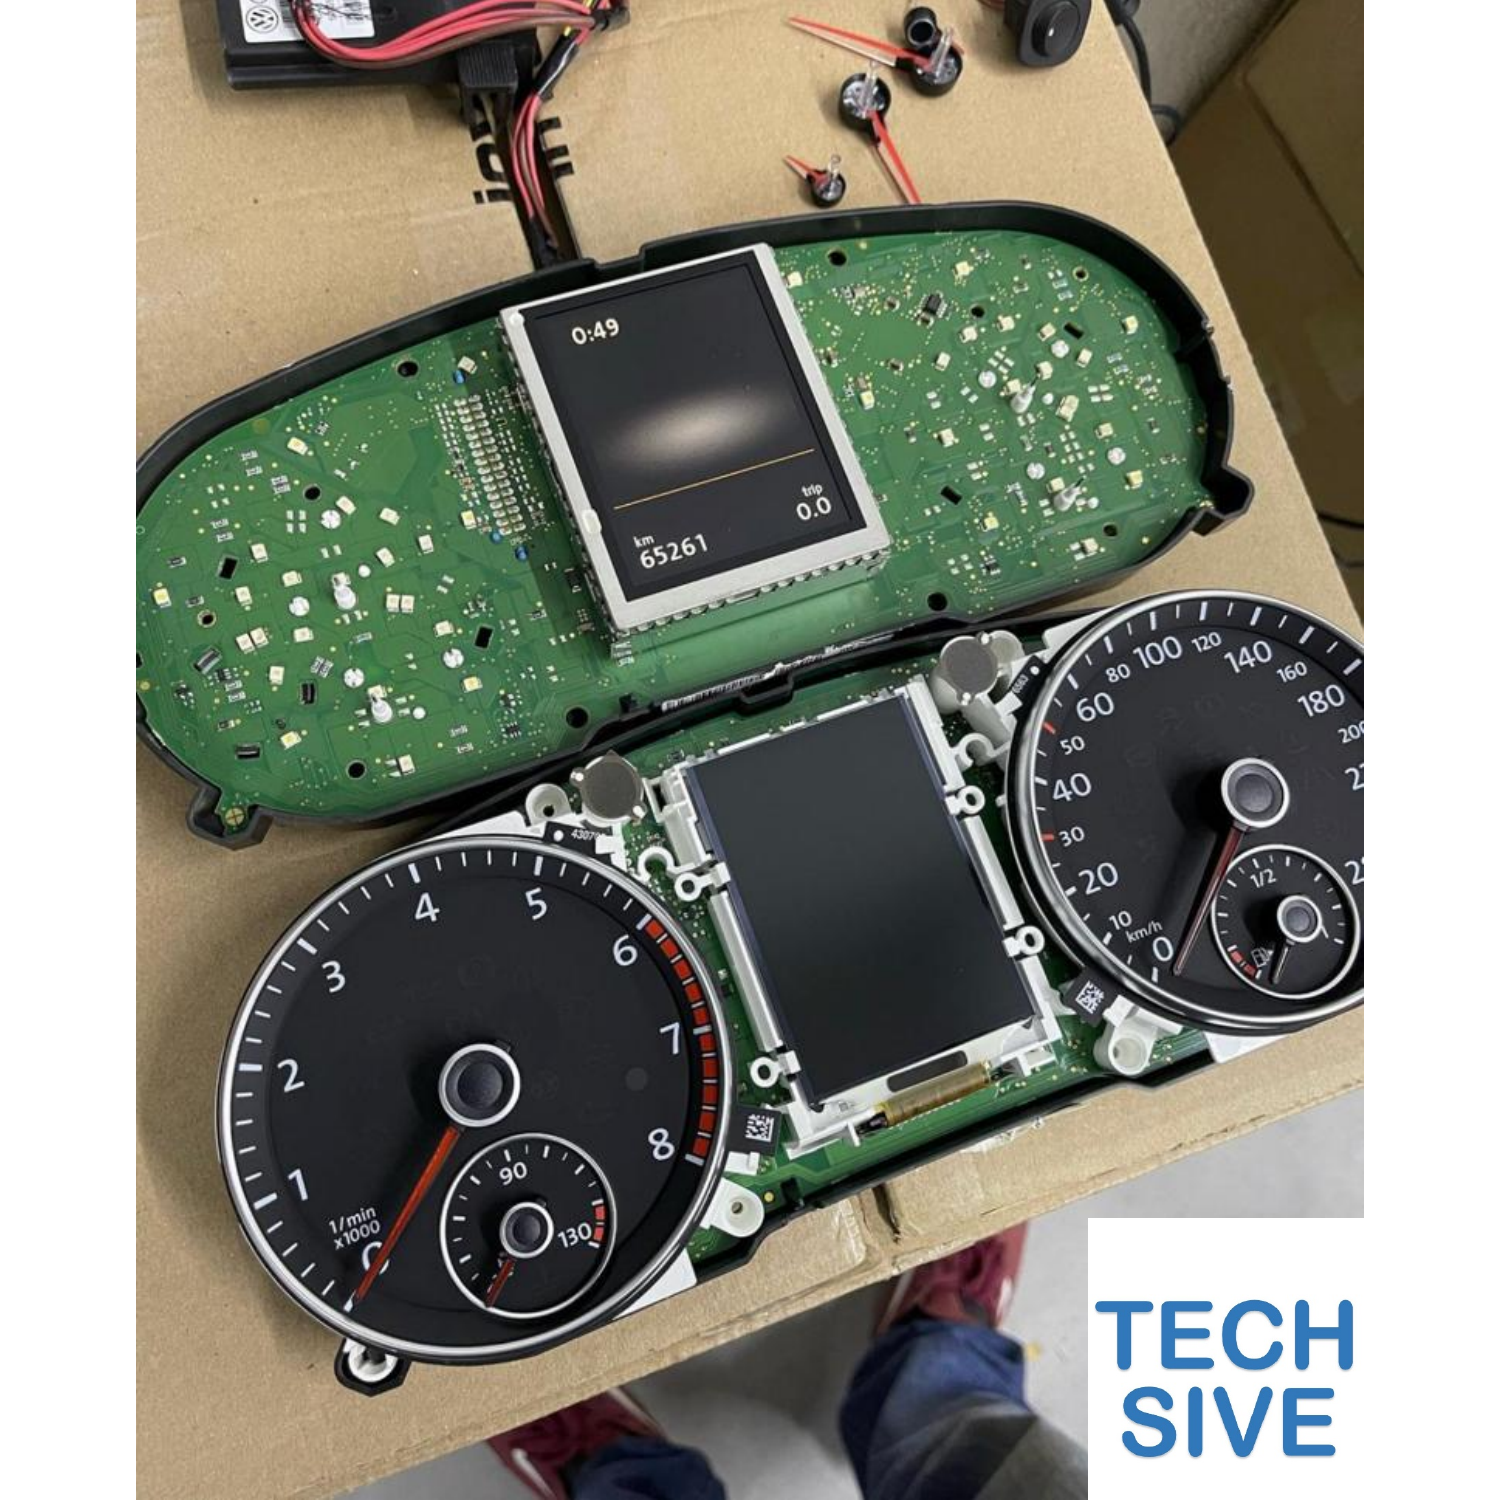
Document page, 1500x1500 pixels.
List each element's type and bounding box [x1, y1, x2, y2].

picture [136, 0, 1364, 1500]
